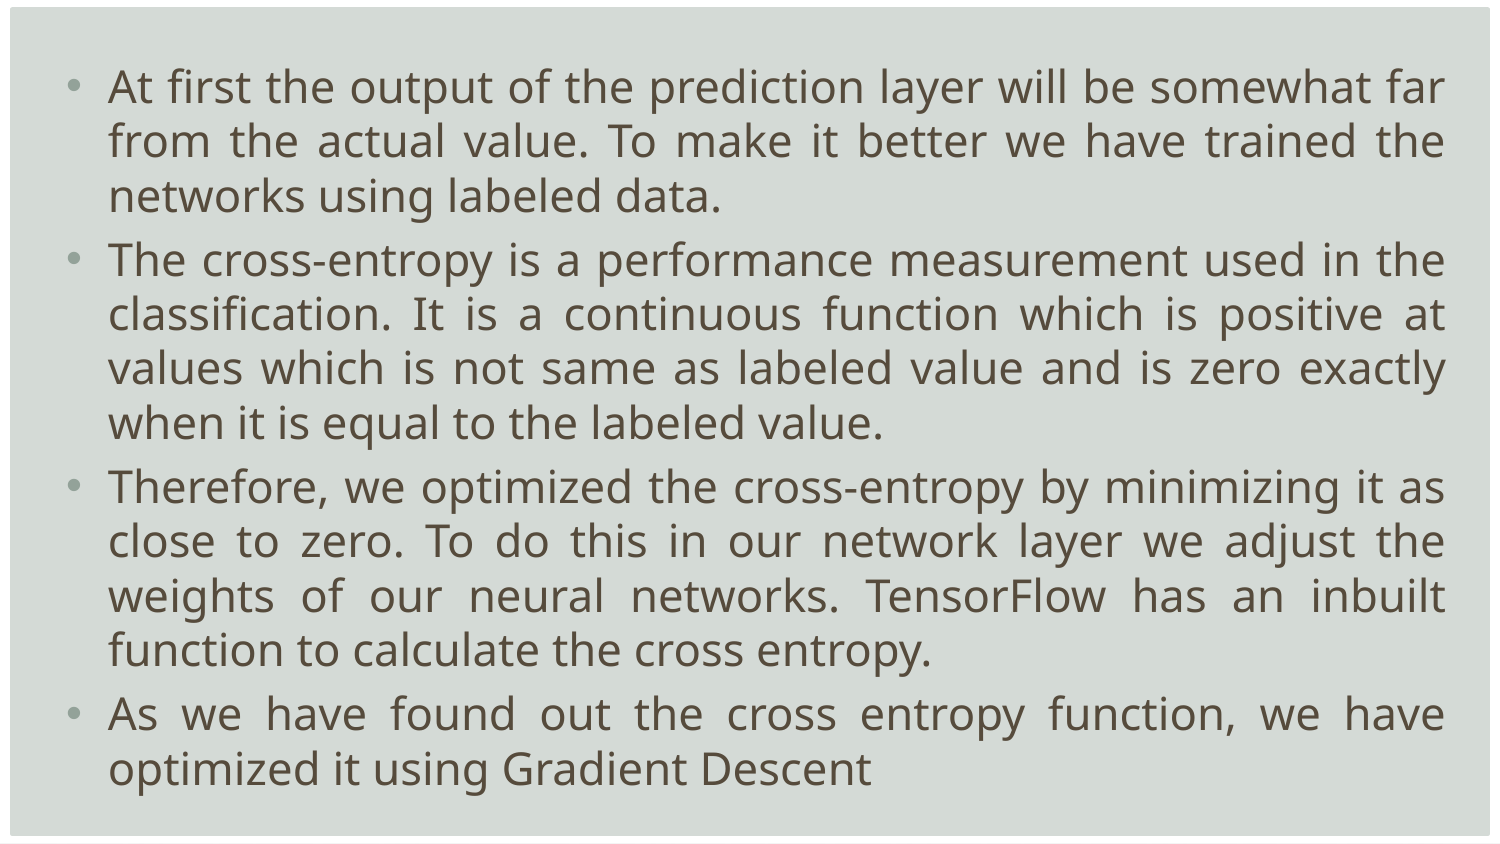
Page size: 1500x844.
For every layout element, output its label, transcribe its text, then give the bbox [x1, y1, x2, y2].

text_box [10, 7, 1490, 836]
list At first the output of the prediction layer will be somewhat far from the actual value. To make it better we have trained the networks using labeled data. The cross-entropy is a performance measurement used in the classification. It is a continuous function which is positive at values which is not same as labeled value and is zero exactly when it is equal to the labeled value. Therefore, we optimized the cross-entropy by minimizing it as close to zero. To do this in our network layer we adjust the weights of our neural networks. TensorFlow has an inbuilt function to calculate the cross entropy. As we have found out the cross entropy function, we have optimized it using Gradient Descent [37, 50, 1463, 810]
